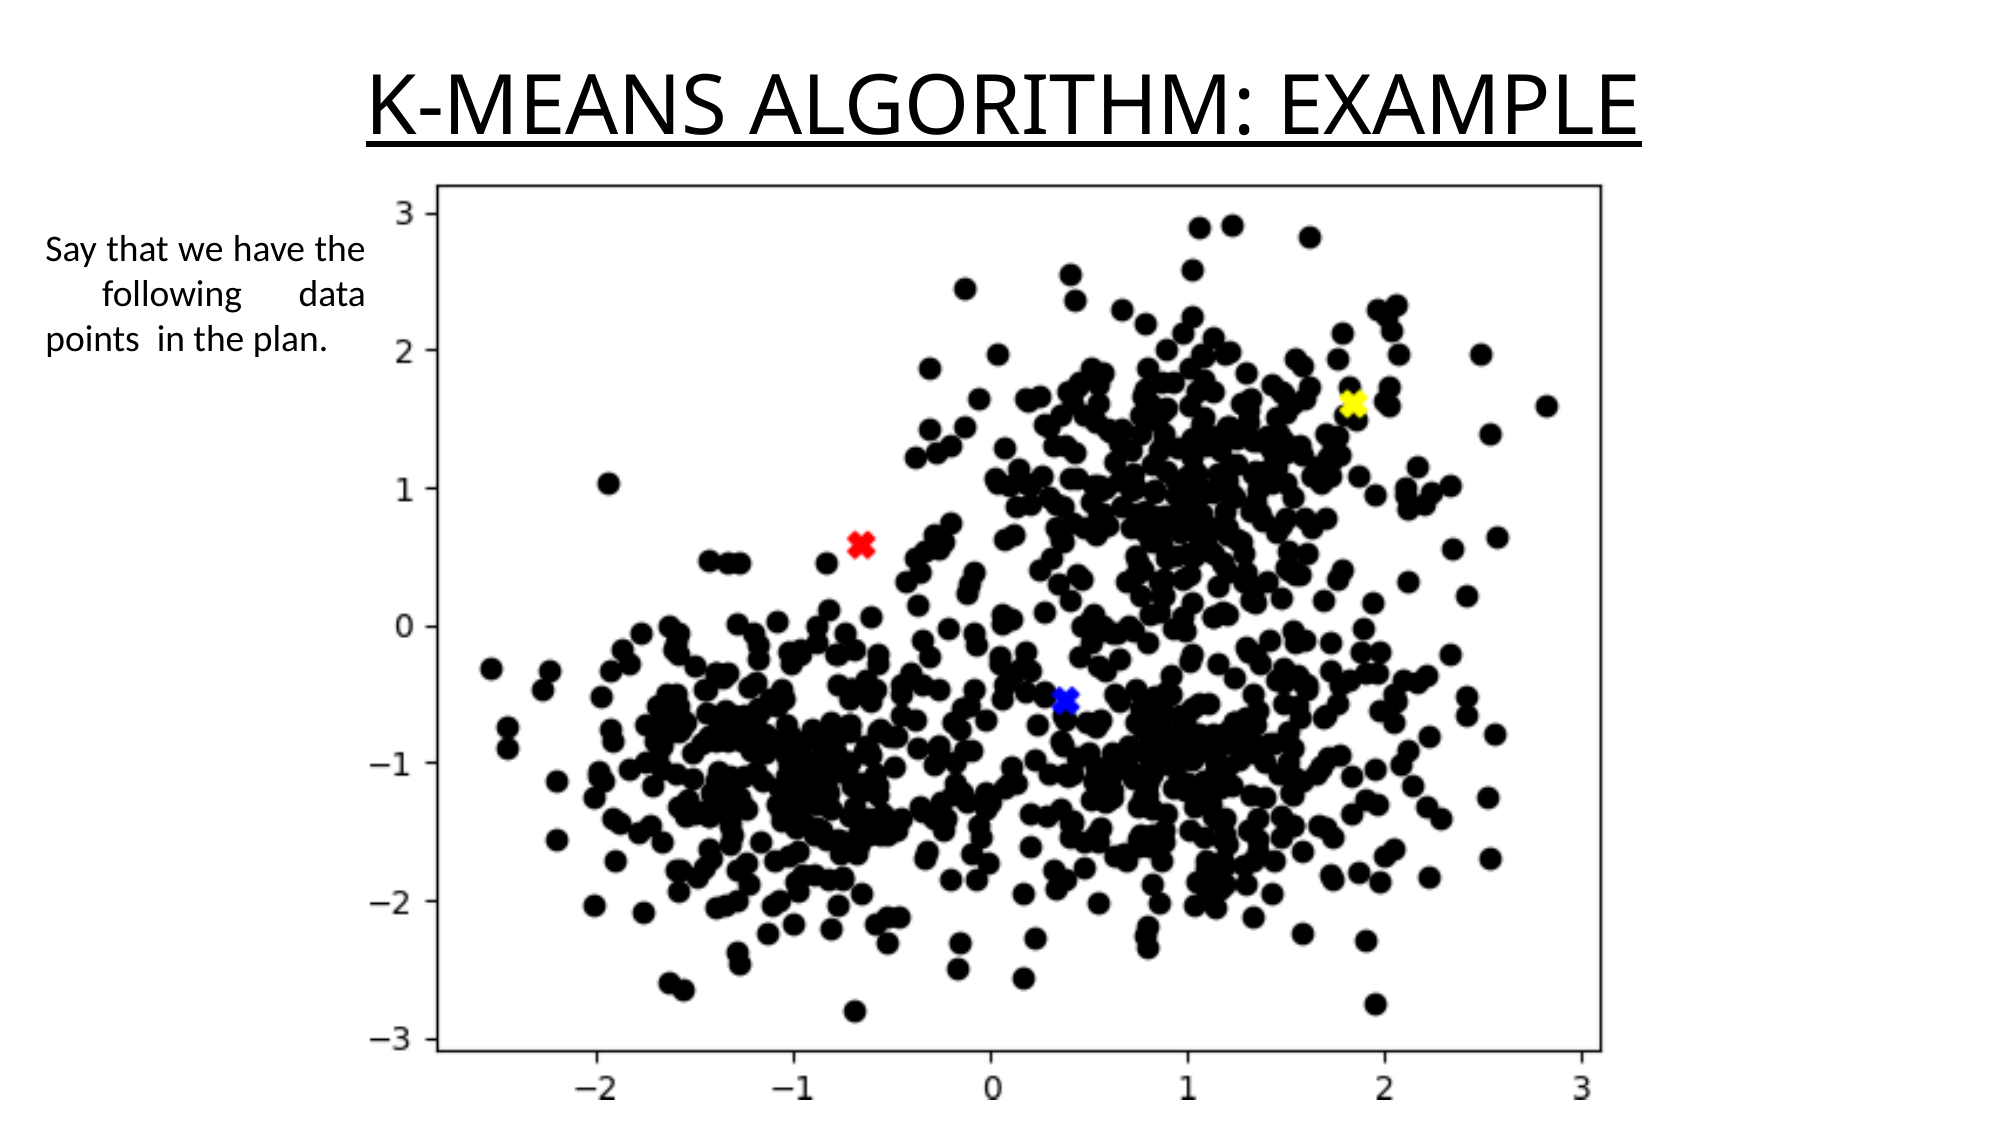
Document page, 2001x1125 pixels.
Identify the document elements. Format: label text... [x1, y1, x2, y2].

text_box [369, 183, 1605, 1100]
list K-Means Algorithm: Example [261, 43, 1739, 172]
text_box Say that we have the following data points in the plan. [43, 221, 367, 359]
